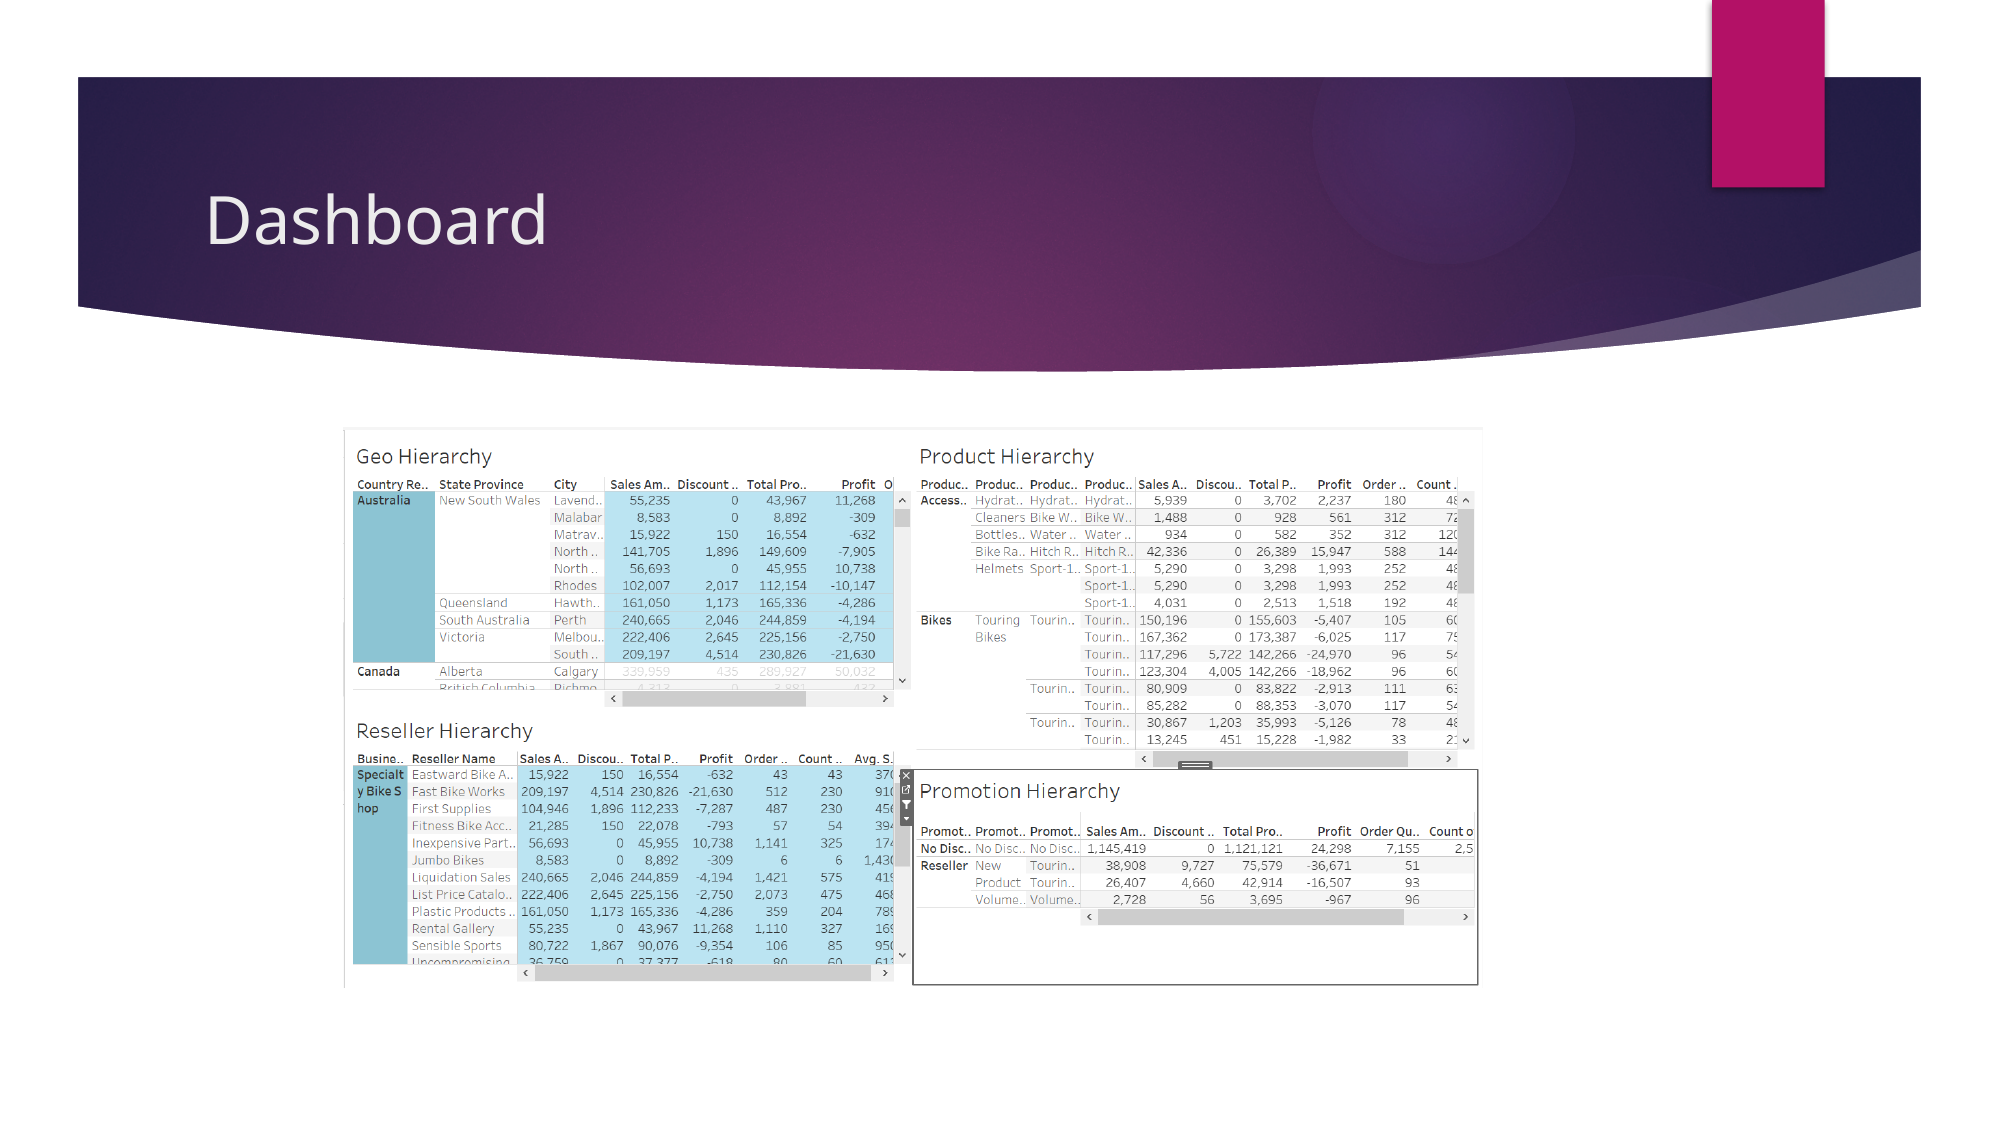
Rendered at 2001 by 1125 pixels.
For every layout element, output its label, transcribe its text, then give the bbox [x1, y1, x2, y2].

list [343, 426, 1484, 988]
title Dashboard [189, 159, 1627, 276]
